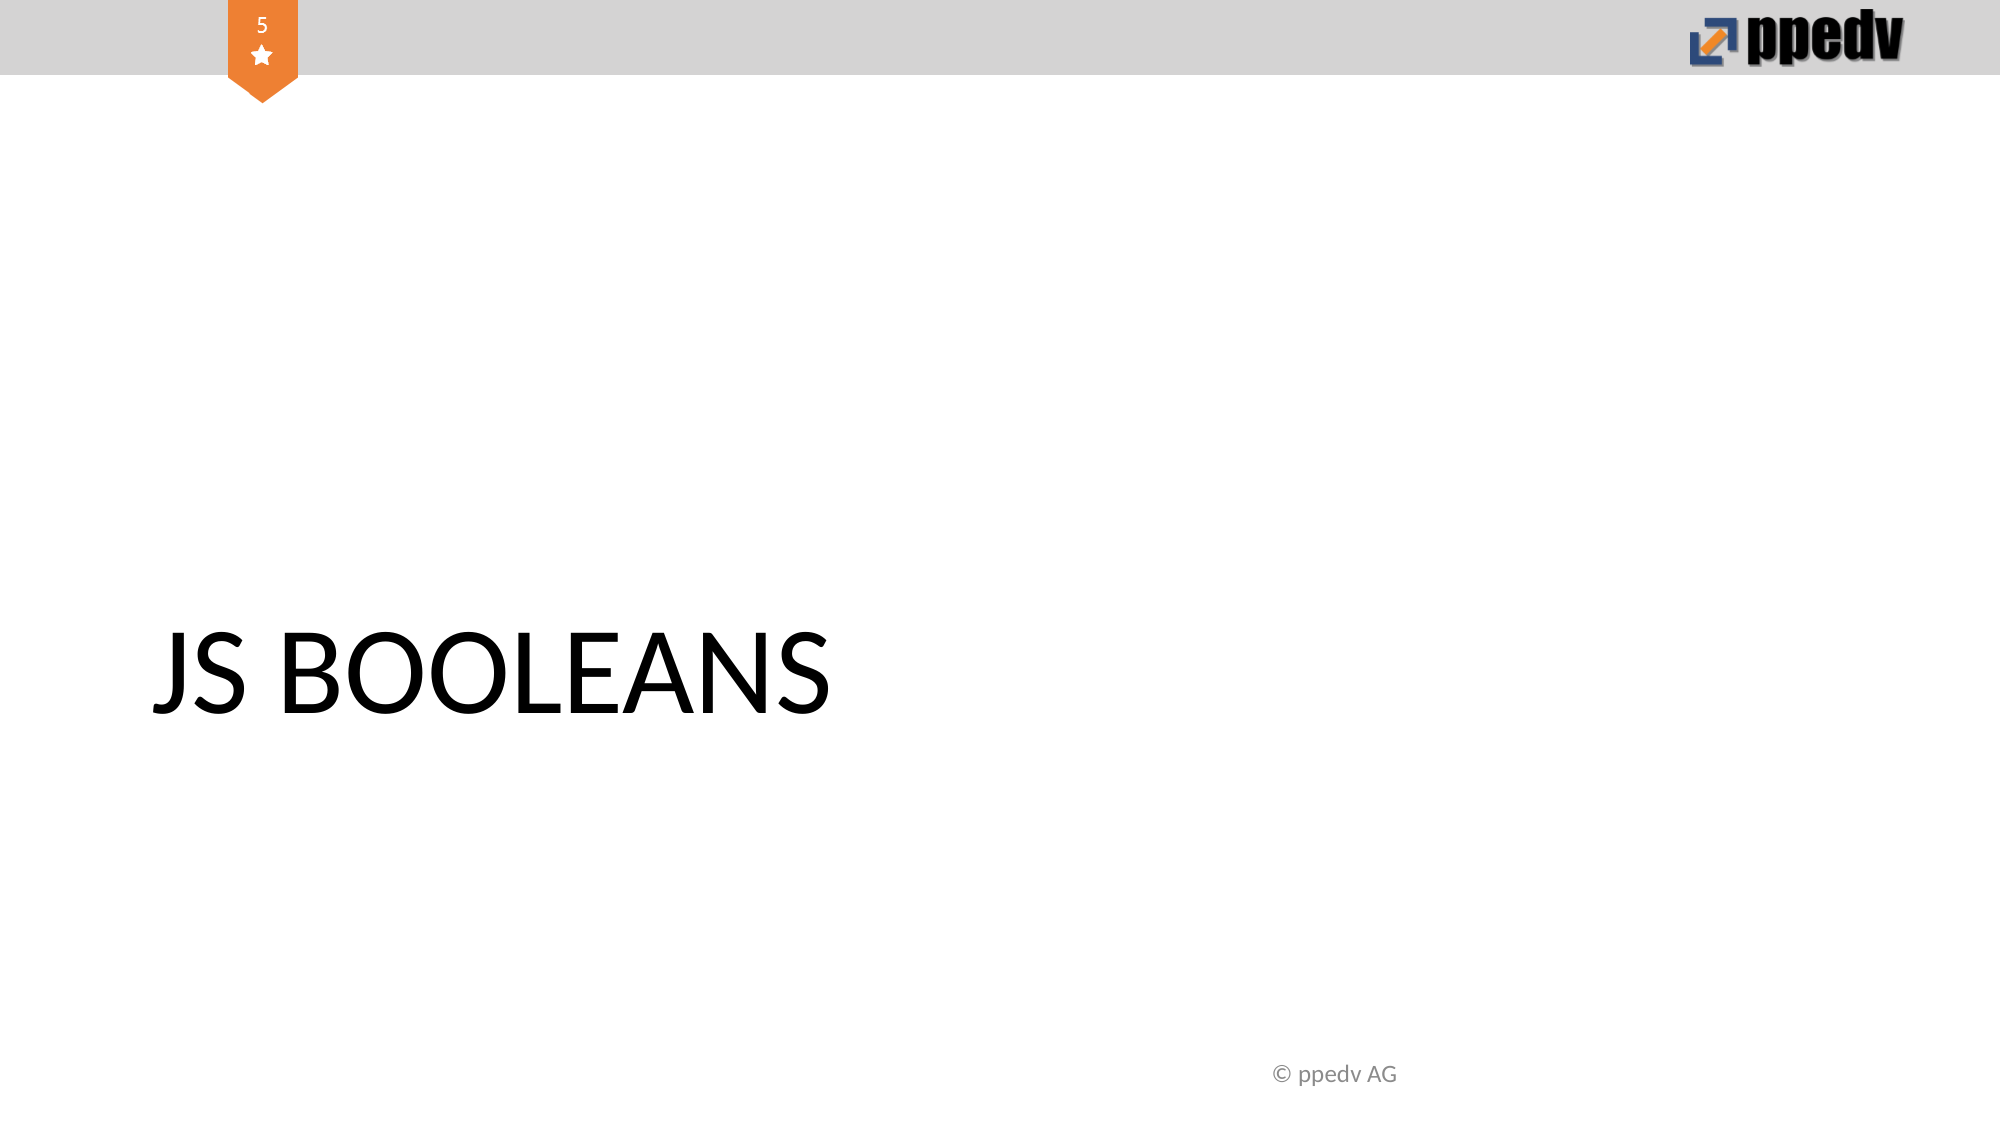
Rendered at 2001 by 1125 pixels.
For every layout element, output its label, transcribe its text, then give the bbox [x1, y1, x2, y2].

picture [0, 0, 2000, 104]
title JS BOOLEANS [136, 280, 1862, 749]
footer © ppedv AG [137, 1042, 1413, 1103]
